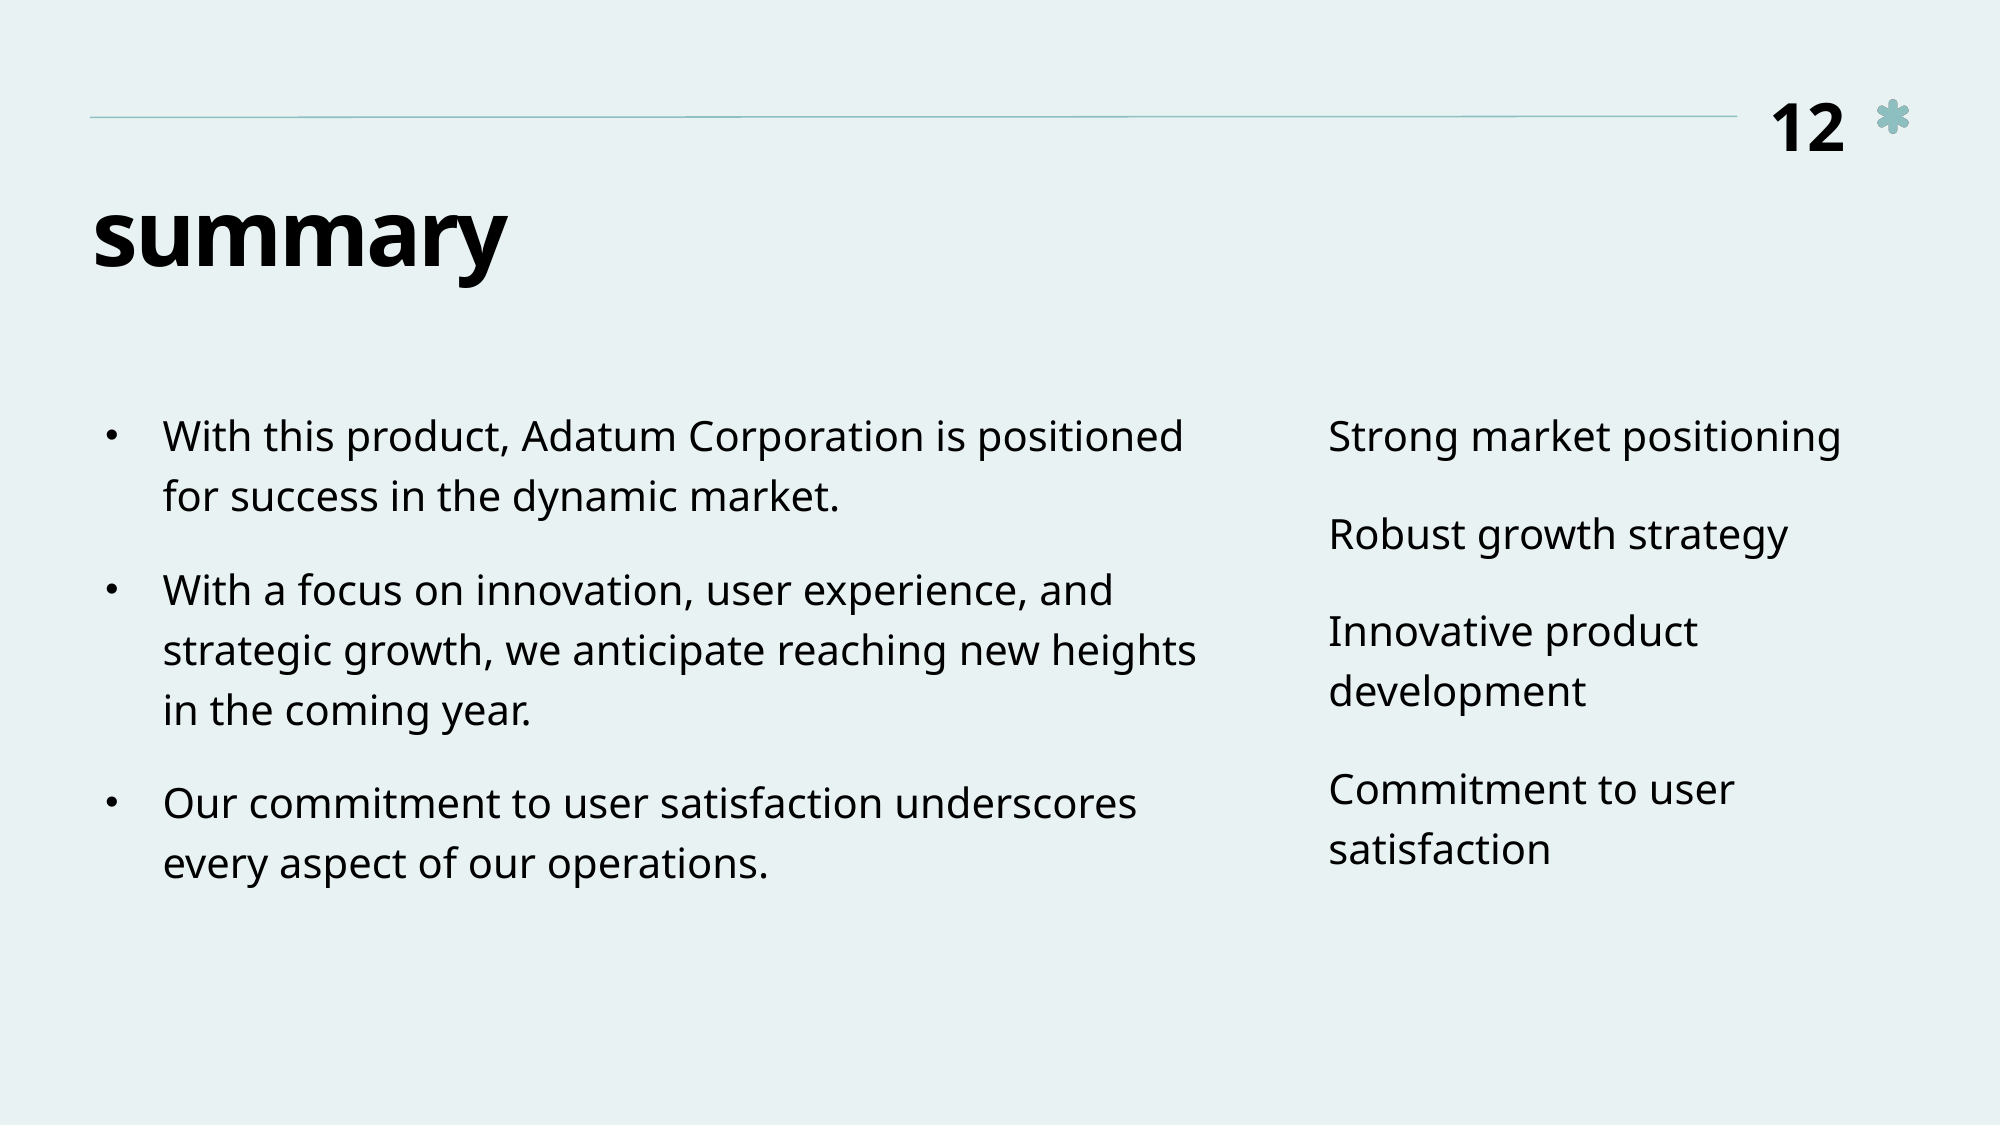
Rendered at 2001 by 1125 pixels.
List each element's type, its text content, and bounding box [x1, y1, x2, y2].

title summary [92, 179, 1913, 379]
list Strong market positioning Robust growth strategy Innovative product development Commitment to user satisfaction [1313, 392, 1913, 1044]
slide_number 12 [1696, 84, 1847, 164]
list With this product, Adatum Corporation is positioned for success in the dynamic market. With a focus on innovation, user experience, and strategic growth, we anticipate reaching new heights in the coming year. Our commitment to user satisfaction underscores every aspect of our operations. [90, 392, 1235, 1044]
picture [1876, 98, 1910, 135]
